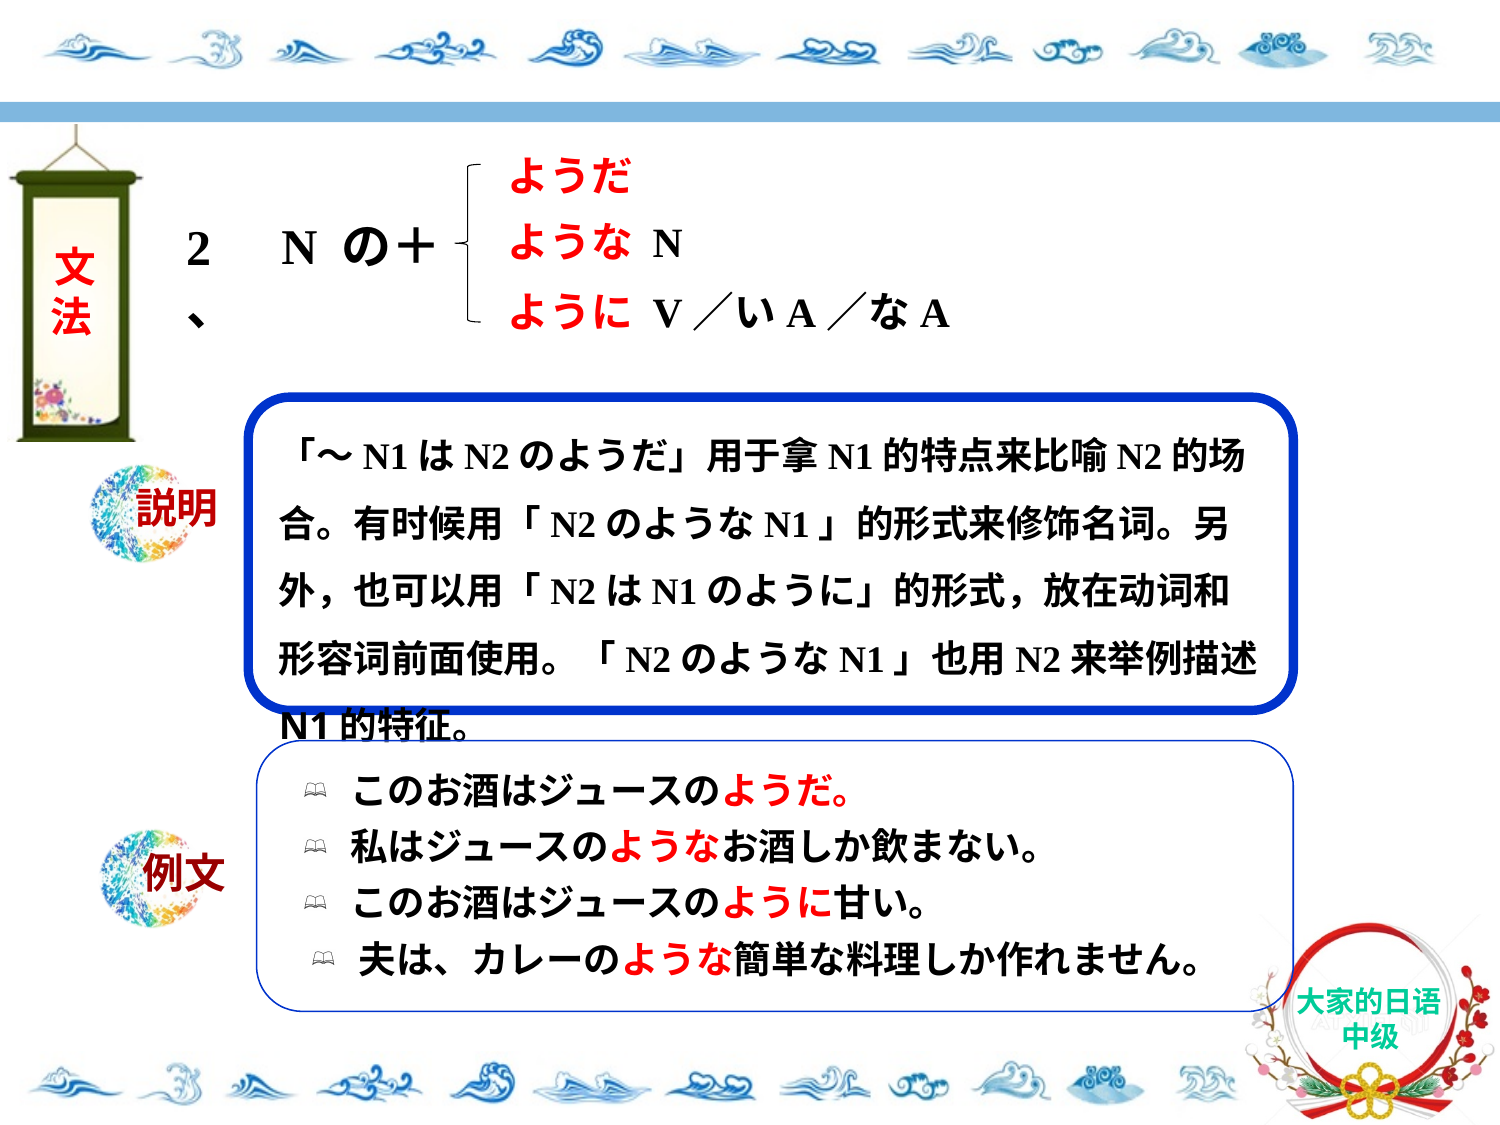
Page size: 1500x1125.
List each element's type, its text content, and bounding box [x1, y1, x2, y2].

picture [311, 949, 336, 967]
picture [19, 914, 1500, 1125]
text_box [256, 740, 1294, 1012]
picture [303, 837, 328, 855]
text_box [88, 463, 215, 564]
text_box 私はジュースのようなお酒しか飲まない。 [288, 820, 1257, 872]
picture [303, 780, 328, 799]
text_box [248, 397, 1294, 711]
picture [303, 893, 328, 911]
text_box このお酒はジュースのように甘い。 [288, 872, 1257, 932]
text_box このお酒はジュースのようだ。 [288, 759, 1257, 820]
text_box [98, 828, 223, 929]
picture [32, 19, 1468, 85]
text_box 夫は、カレーのような簡単な料理しか作れません。 [296, 928, 1235, 988]
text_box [171, 142, 1010, 396]
picture [7, 124, 144, 442]
